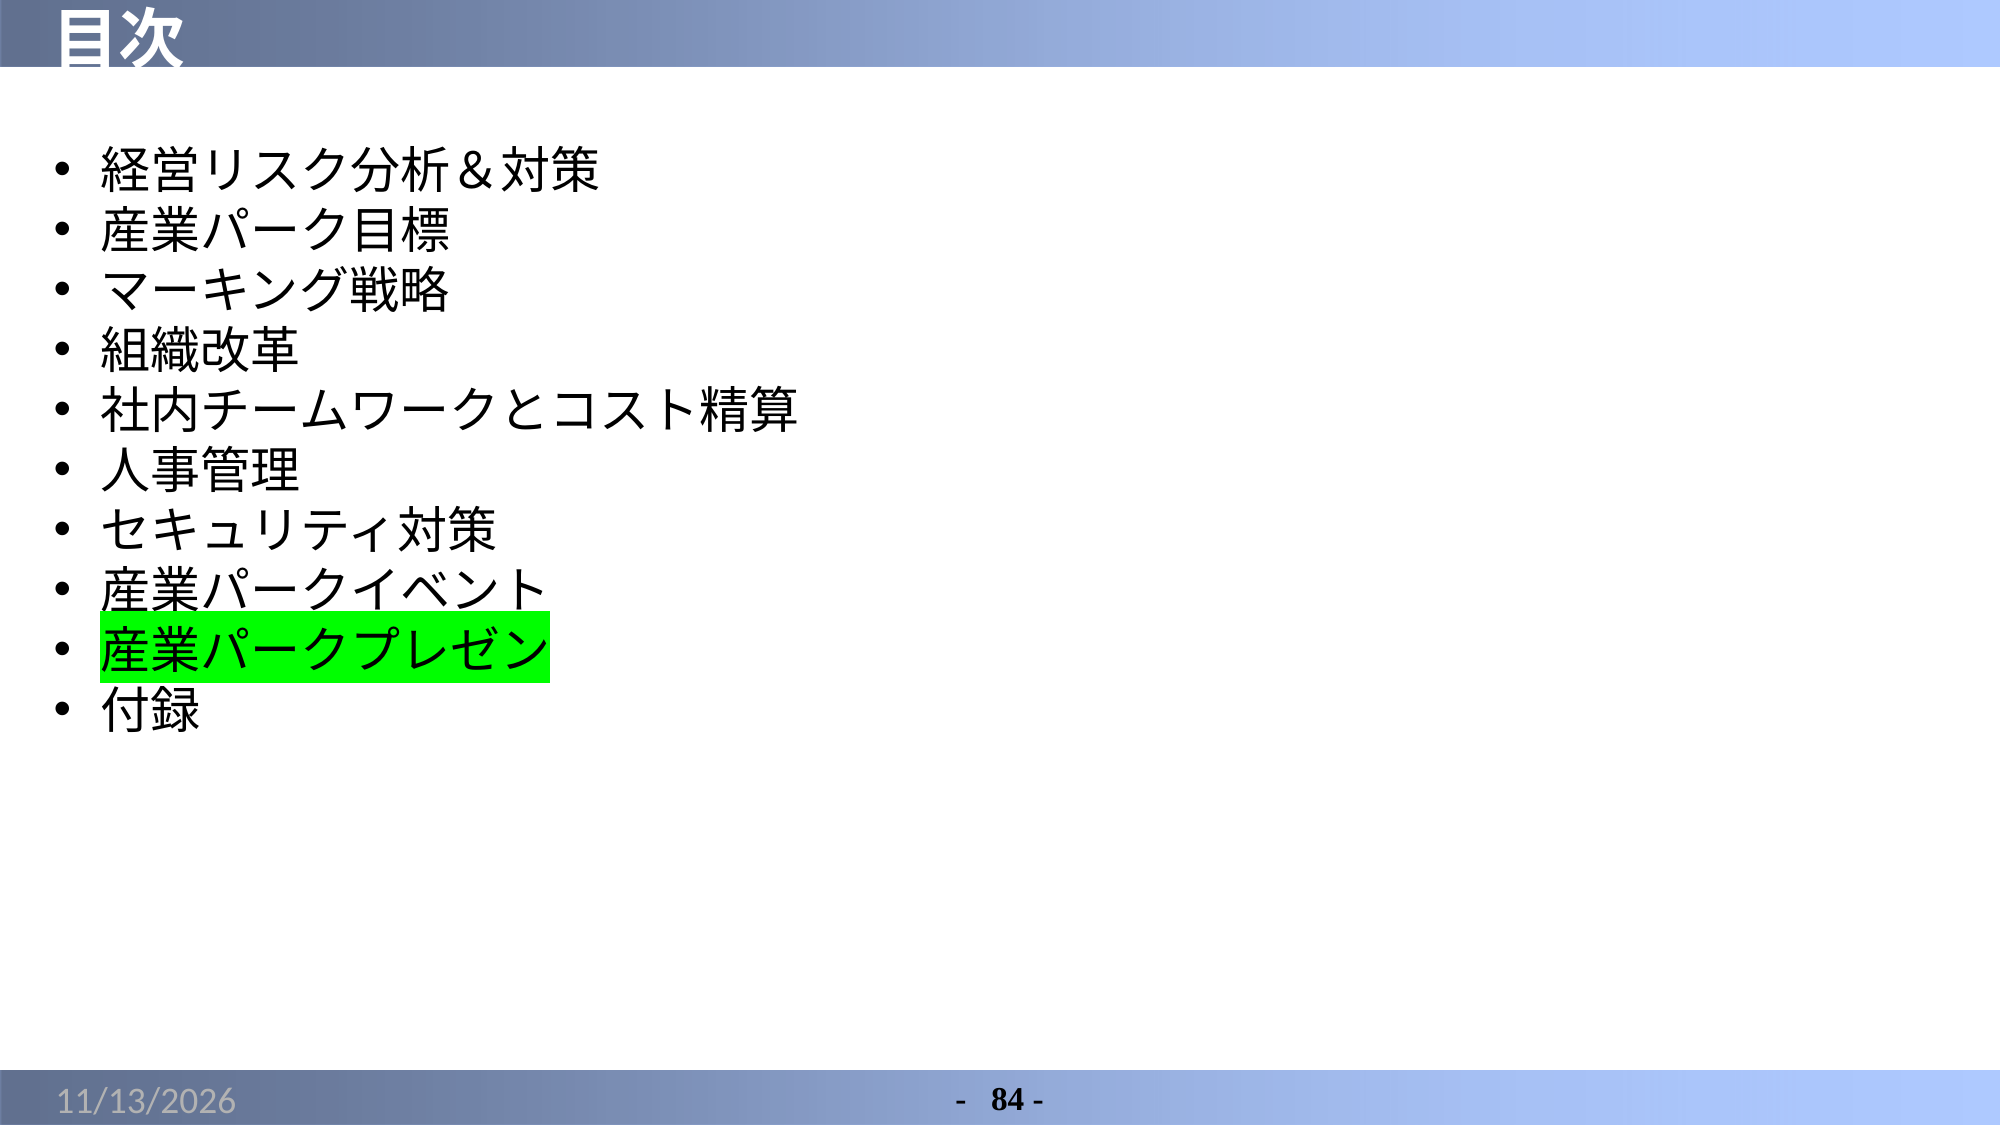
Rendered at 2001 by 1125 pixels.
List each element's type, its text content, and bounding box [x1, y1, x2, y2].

list 経営リスク分析＆対策 産業パーク目標 マーキング戦略 組織改革 社内チームワークとコスト精算 人事管理 セキュリティ対策 産業パークイベント 産業パークプレゼン 付録 [53, 138, 1947, 805]
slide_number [55, 1076, 516, 1122]
slide_number - 84 - [934, 1078, 1063, 1117]
title 目次 [52, 0, 1946, 71]
